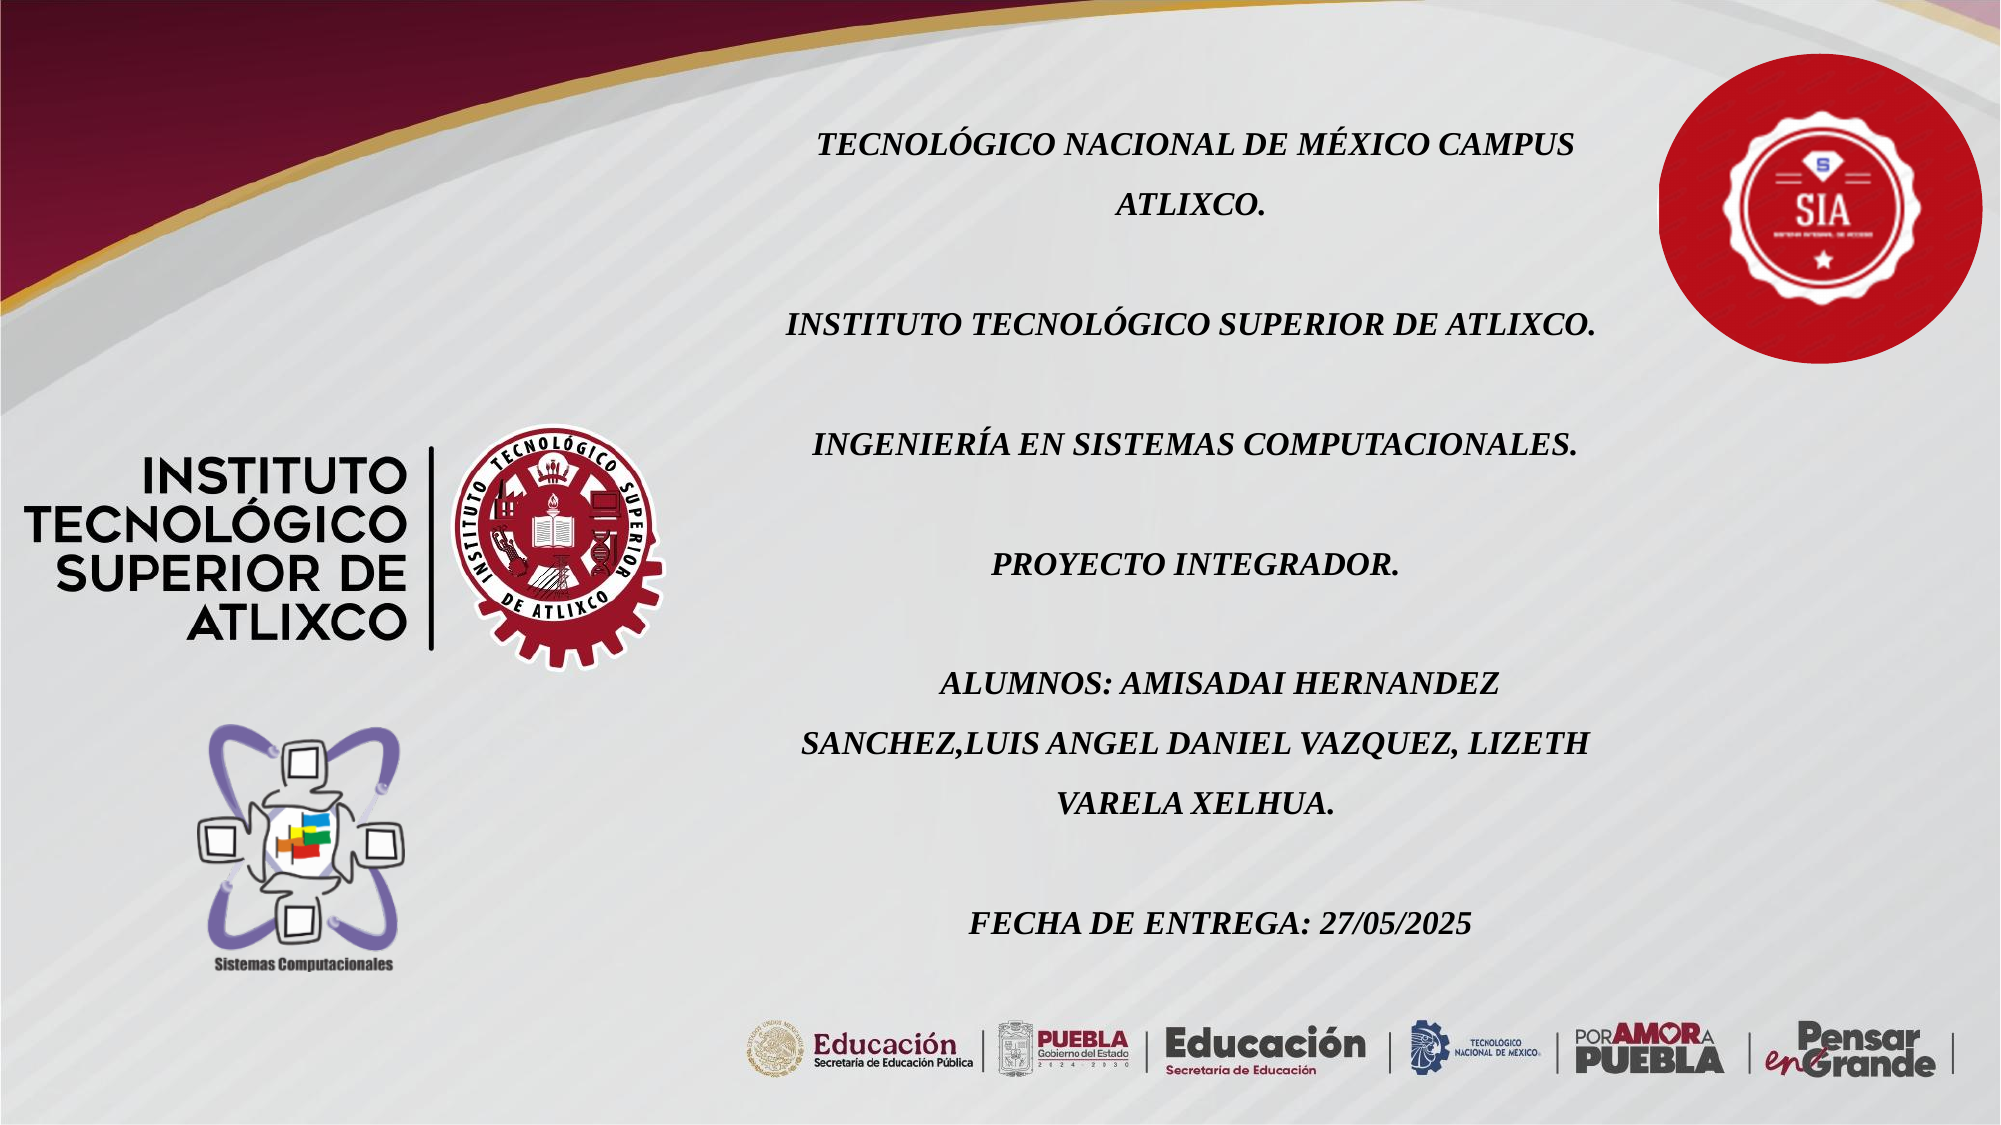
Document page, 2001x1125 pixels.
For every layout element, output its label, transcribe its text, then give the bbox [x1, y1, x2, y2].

text_box TECNOLÓGICO NACIONAL DE MÉXICO CAMPUS ATLIXCO. INSTITUTO TECNOLÓGICO SUPERIOR DE ATLIXCO. INGENIERÍA EN SISTEMAS COMPUTACIONALES. PROYECTO INTEGRADOR. ALUMNOS: AMISADAI HERNANDEZ SANCHEZ,LUIS ANGEL DANIEL VAZQUEZ, LIZETH VARELA XELHUA. FECHA DE ENTREGA: 27/05/2025 [756, 87, 1636, 956]
picture [0, 0, 2001, 1125]
text_box [1657, 53, 1983, 364]
